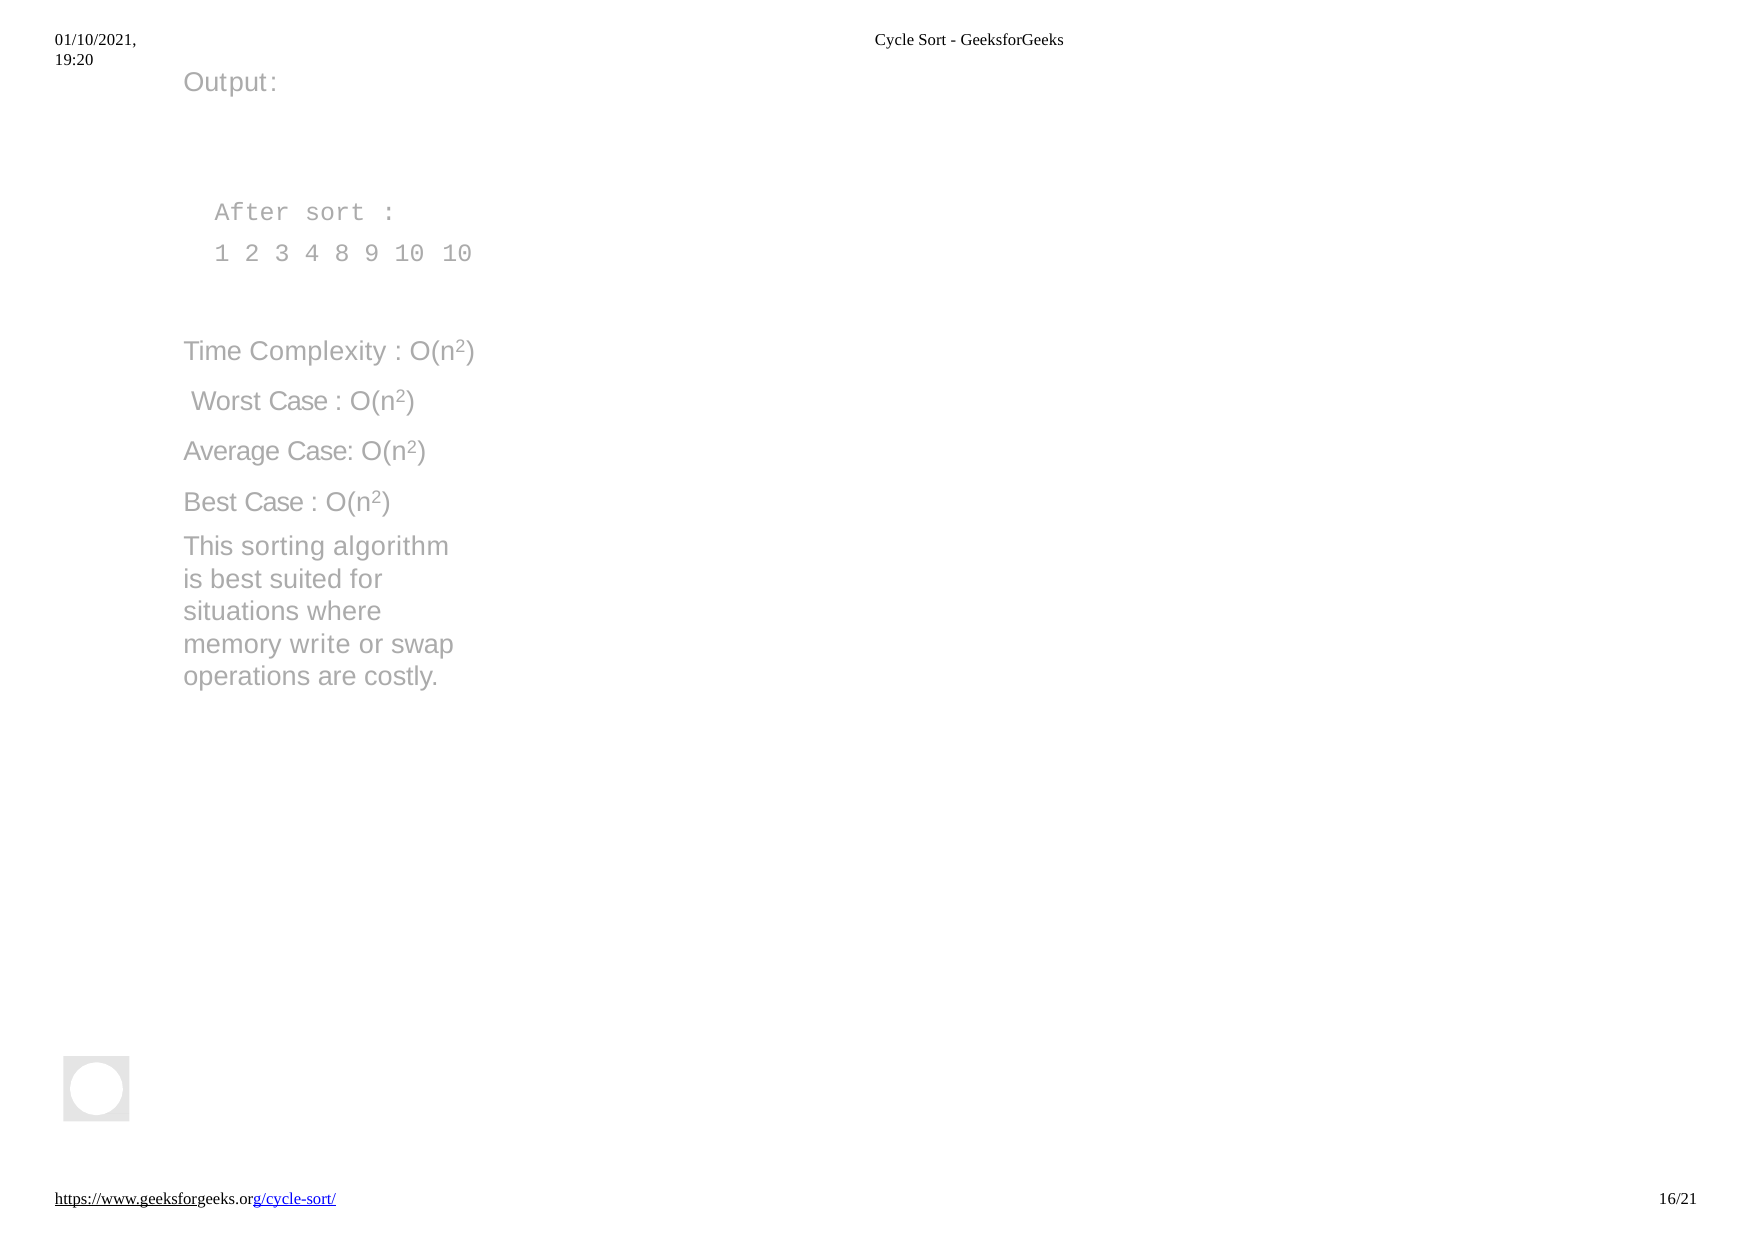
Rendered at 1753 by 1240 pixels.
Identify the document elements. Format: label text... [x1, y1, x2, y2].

text_box Cycle Sort - GeeksforGeeks [872, 27, 1065, 50]
text_box https://www.geeksforgeeks.org/cycle-sort/ [52, 1189, 339, 1208]
text_box Output: [181, 61, 278, 97]
text_box 01/10/2021, 19:20 [53, 27, 180, 70]
slide_number 10/21 [1652, 1189, 1700, 1240]
text_box After sort : 1 2 3 4 8 9 10 10 Time Complexity : O(n2) Worst Case : O(n2) Average Case: O(n2) Best Case : O(n2) This sorting algorithm is best suited for situations where memory write or swap operations are costly. [174, 183, 1401, 691]
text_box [63, 1055, 130, 1122]
